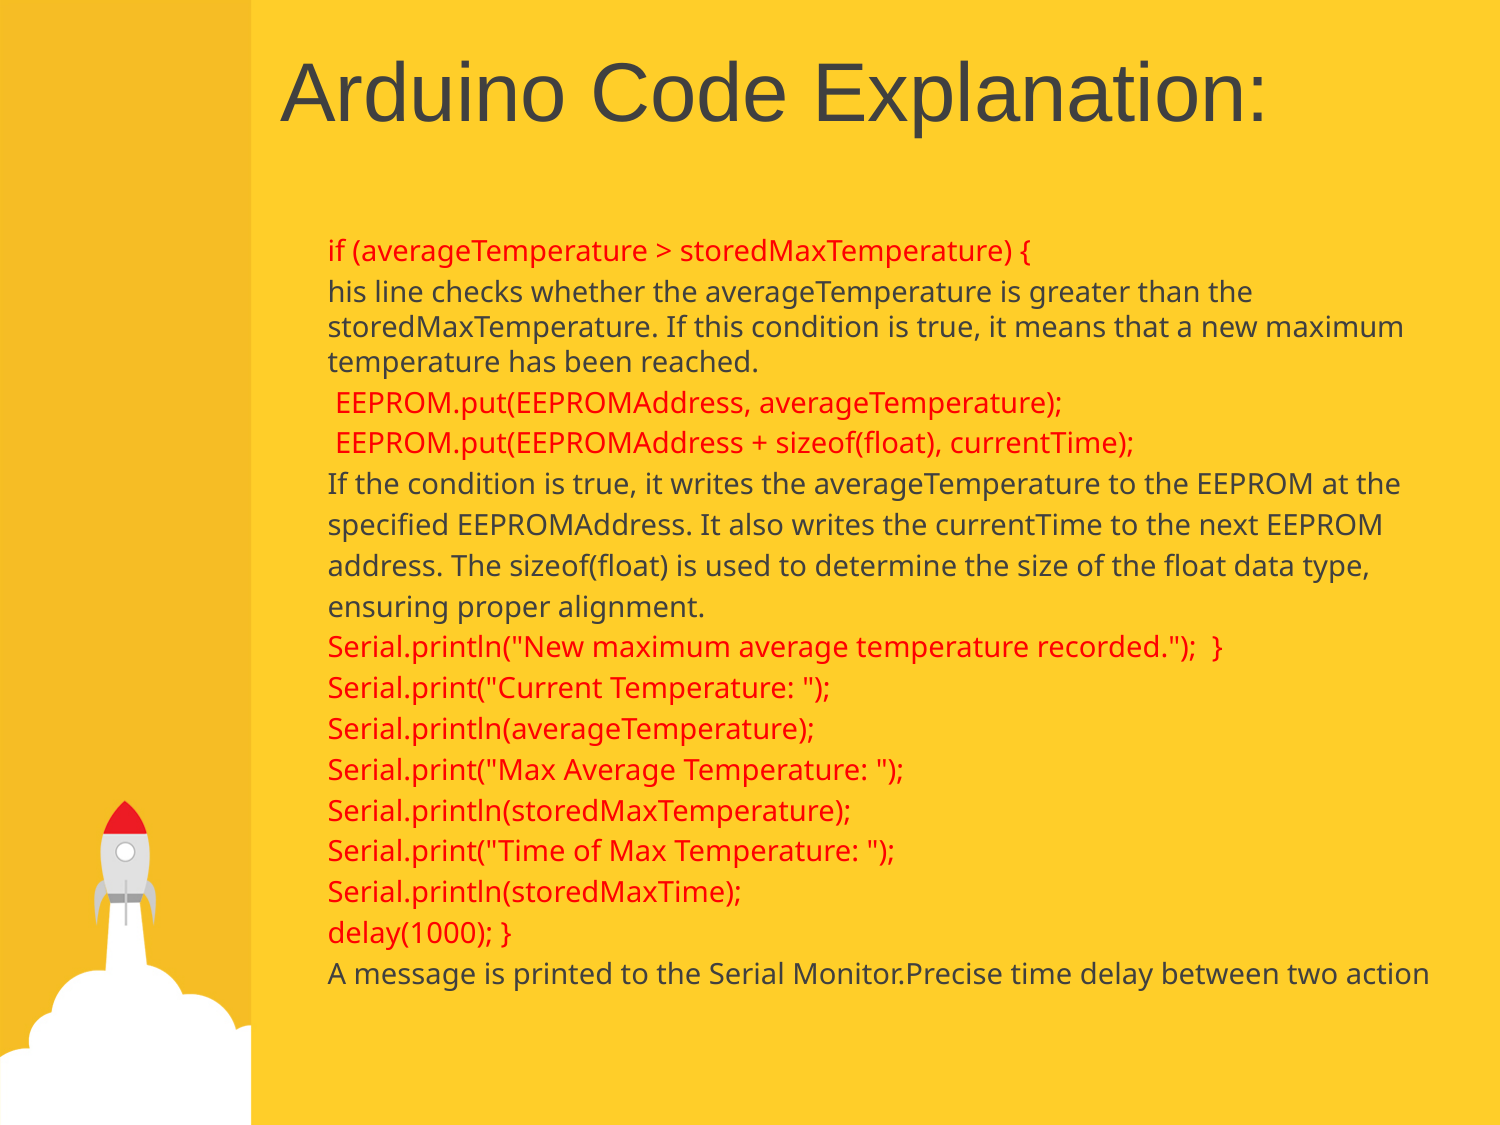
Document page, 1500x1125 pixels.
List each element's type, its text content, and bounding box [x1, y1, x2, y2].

list if (averageTemperature > storedMaxTemperature) { his line checks whether the averageTemperature is greater than the storedMaxTemperature. If this condition is true, it means that a new maximum temperature has been reached. EEPROM.put(EEPROMAddress, averageTemperature); EEPROM.put(EEPROMAddress + sizeof(float), currentTime); If the condition is true, it writes the averageTemperature to the EEPROM at the specified EEPROMAddress. It also writes the currentTime to the next EEPROM address. The sizeof(float) is used to determine the size of the float data type, ensuring proper alignment. Serial.println("New maximum average temperature recorded."); } Serial.print("Current Temperature: "); Serial.println(averageTemperature); Serial.print("Max Average Temperature: "); Serial.println(storedMaxTemperature); Serial.print("Time of Max Temperature: "); Serial.println(storedMaxTime); delay(1000); } A message is printed to the Serial Monitor.Precise time delay between two action [262, 224, 1450, 1063]
picture [0, 0, 1500, 1125]
title Arduino Code Explanation: [265, 0, 1500, 176]
